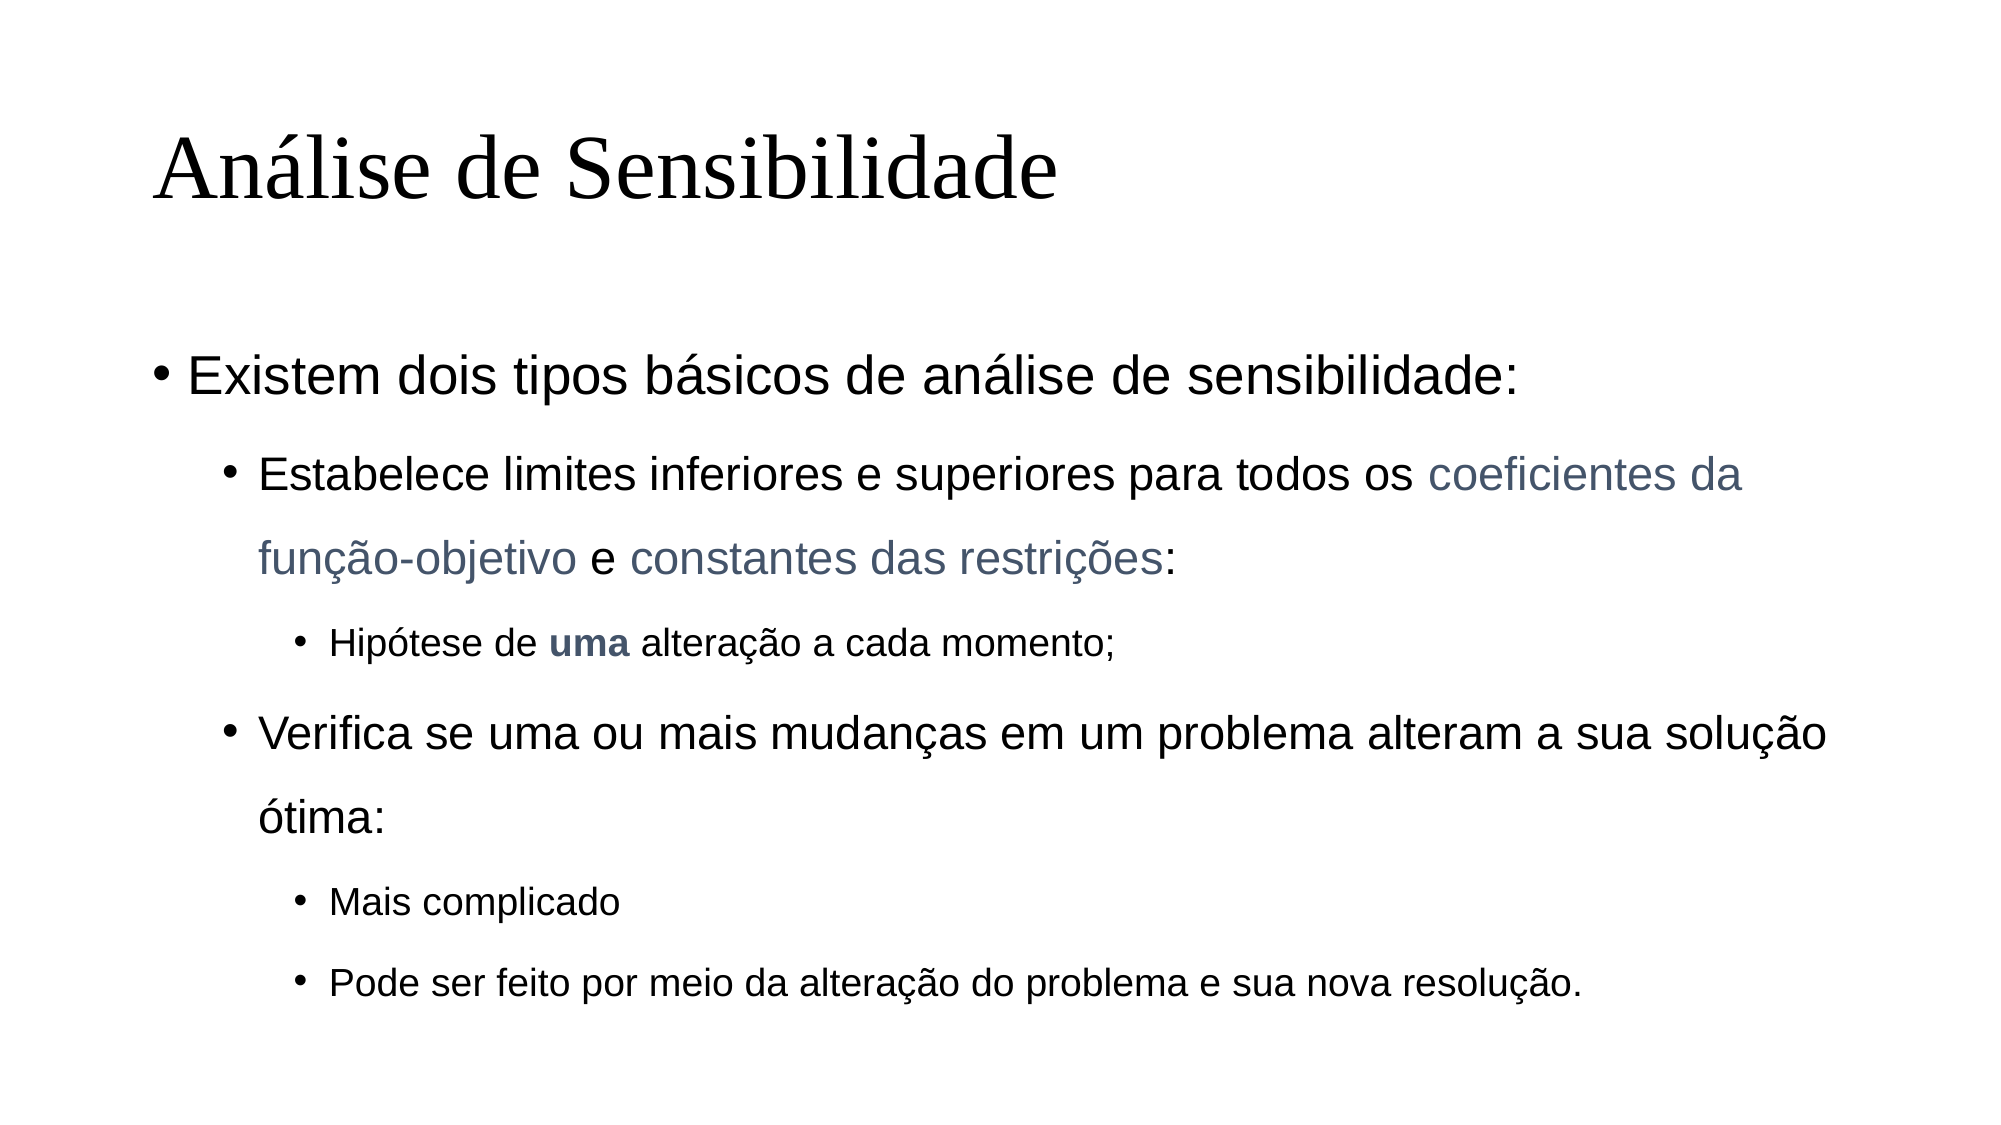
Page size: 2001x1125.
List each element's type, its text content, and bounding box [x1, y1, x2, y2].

title Análise de Sensibilidade [137, 59, 1863, 278]
list Existem dois tipos básicos de análise de sensibilidade: Estabelece limites inferiores e superiores para todos os coeficientes da função-objetivo e constantes das restrições: Hipótese de uma alteração a cada momento; Verifica se uma ou mais mudanças em um problema alteram a sua solução ótima: Mais complicado Pode ser feito por meio da alteração do problema e sua nova resolução. [137, 299, 1863, 1014]
